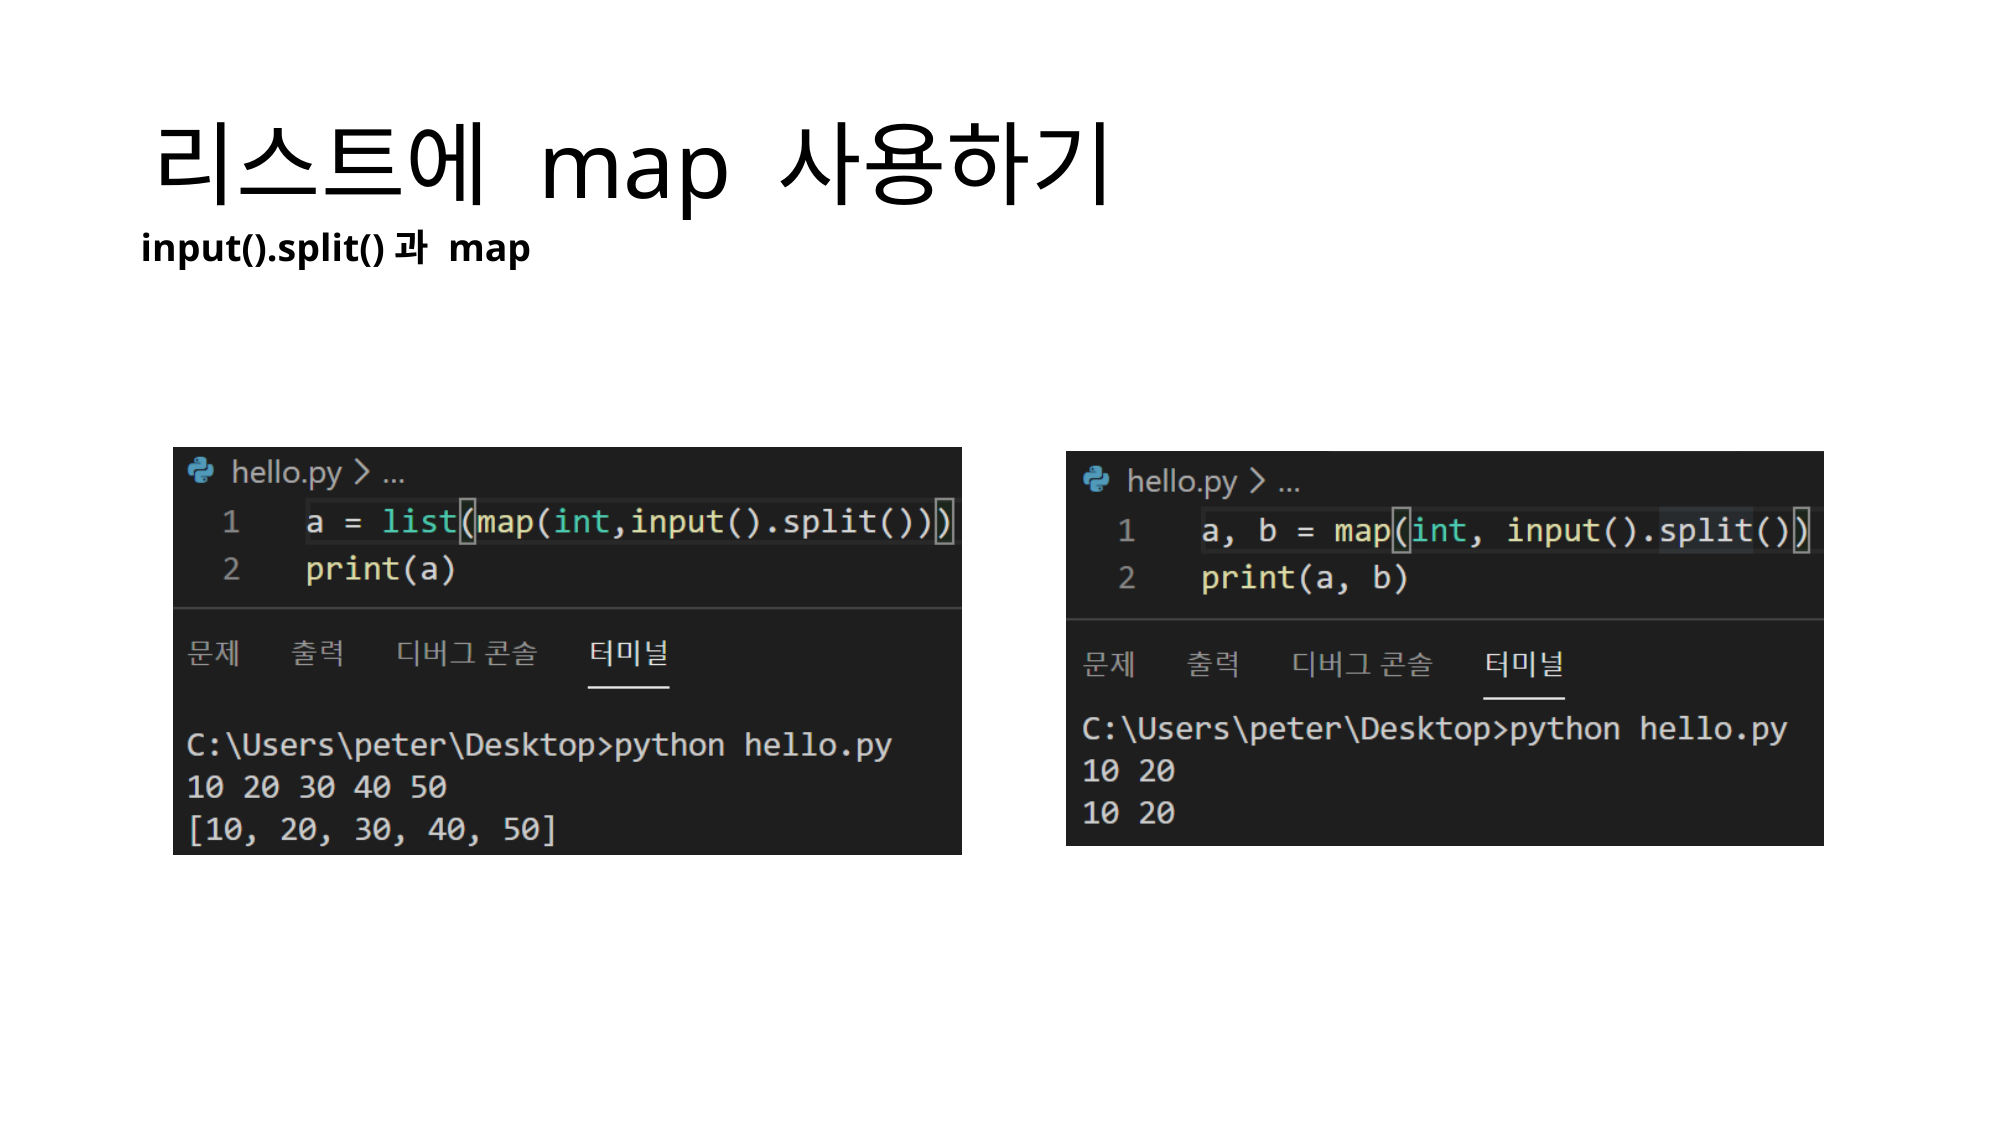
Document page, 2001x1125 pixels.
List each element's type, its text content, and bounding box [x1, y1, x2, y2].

title 리스트에 map 사용하기 [137, 59, 1638, 278]
text_box input().split()과 map [125, 216, 547, 277]
picture [1066, 451, 1824, 846]
picture [173, 447, 962, 855]
